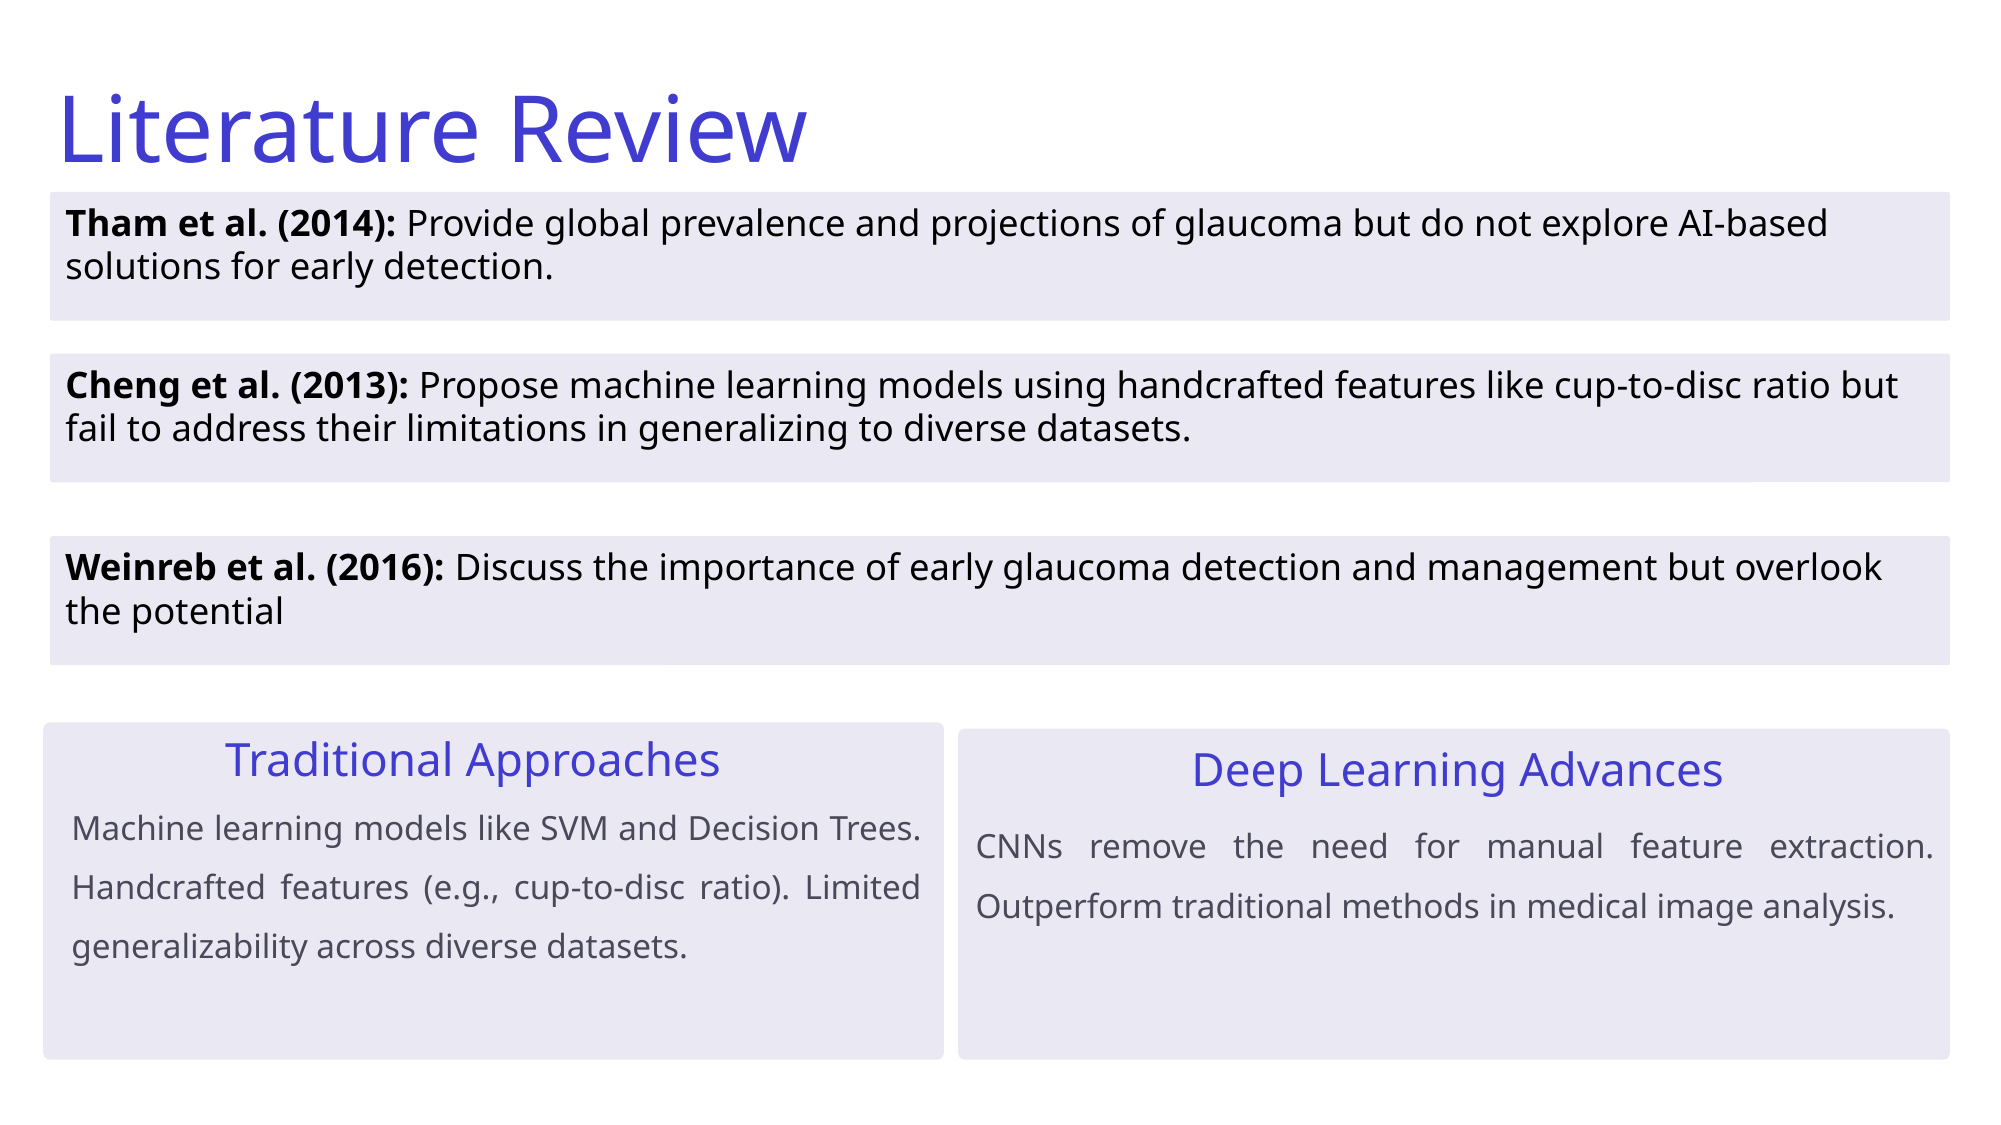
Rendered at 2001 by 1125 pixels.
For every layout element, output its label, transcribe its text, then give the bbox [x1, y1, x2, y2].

text_box Literature Review [56, 65, 1099, 182]
text_box Deep Learning Advances [1191, 738, 1783, 806]
text_box [43, 722, 944, 1060]
text_box [958, 728, 1951, 1060]
text_box CNNs remove the need for manual feature extraction. Outperform traditional methods in medical image analysis. [975, 806, 1936, 960]
text_box Machine learning models like SVM and Decision Trees. Handcrafted features (e.g., cup-to-disc ratio). Limited generalizability across diverse datasets. [71, 787, 923, 1032]
text_box Tham et al. (2014): Provide global prevalence and projections of glaucoma but do not explore AI-based solutions for early detection. [49, 191, 1951, 321]
text_box Weinreb et al. (2016): Discuss the importance of early glaucoma detection and management but overlook the potential [49, 536, 1951, 666]
text_box Traditional Approaches [224, 728, 784, 787]
text_box Cheng et al. (2013): Propose machine learning models using handcrafted features like cup-to-disc ratio but fail to address their limitations in generalizing to diverse datasets. [49, 353, 1951, 483]
